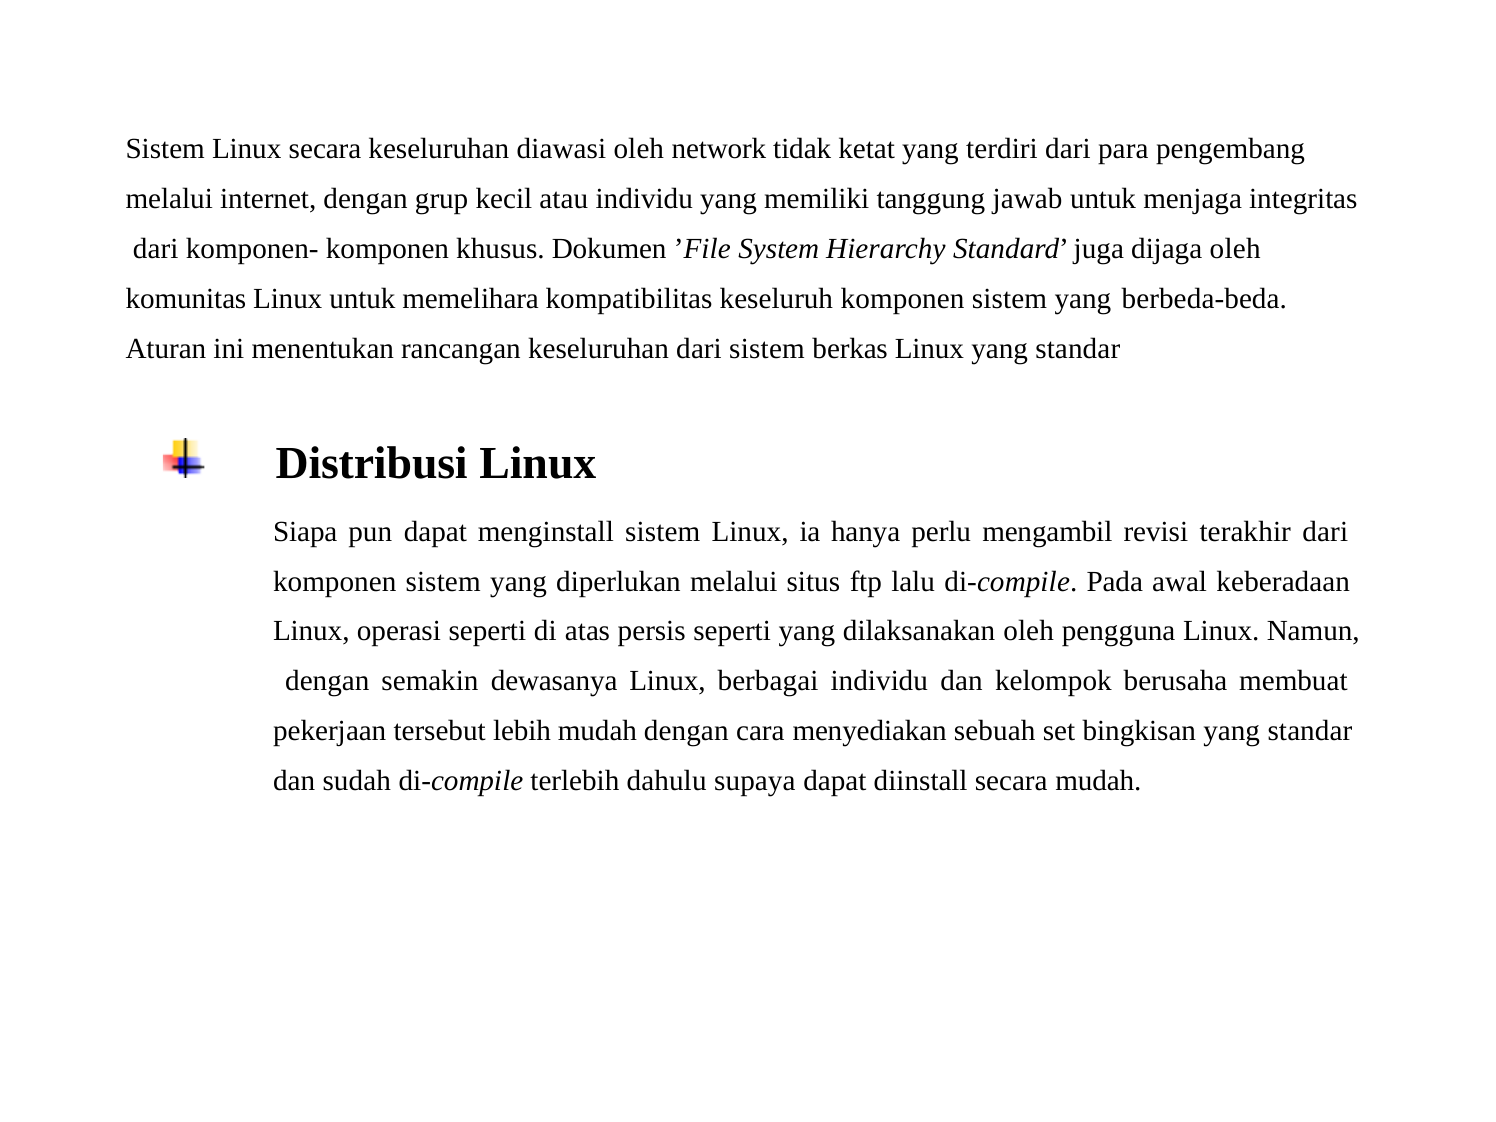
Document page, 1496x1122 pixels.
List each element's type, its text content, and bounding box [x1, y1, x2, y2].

text_box Sistem Linux secara keseluruhan diawasi oleh network tidak ketat yang terdiri dari para pengembang melalui internet, dengan grup kecil atau individu yang memiliki tanggung jawab untuk menjaga integritas dari komponen- komponen khusus. Dokumen ’File System Hierarchy Standard’ juga dijaga oleh komunitas Linux untuk memelihara kompatibilitas keseluruh komponen sistem yang berbeda-beda. Aturan ini menentukan rancangan keseluruhan dari sistem berkas Linux yang standar Distribusi Linux Siapa pun dapat menginstall sistem Linux, ia hanya perlu mengambil revisi terakhir dari komponen sistem yang diperlukan melalui situs ftp lalu di-compile. Pada awal keberadaan Linux, operasi seperti di atas persis seperti yang dilaksanakan oleh pengguna Linux. Namun, dengan semakin dewasanya Linux, berbagai individu dan kelompok berusaha membuat pekerjaan tersebut lebih mudah dengan cara menyediakan sebuah set bingkisan yang standar dan sudah di-compile terlebih dahulu supaya dapat diinstall secara mudah. [123, 112, 1361, 797]
